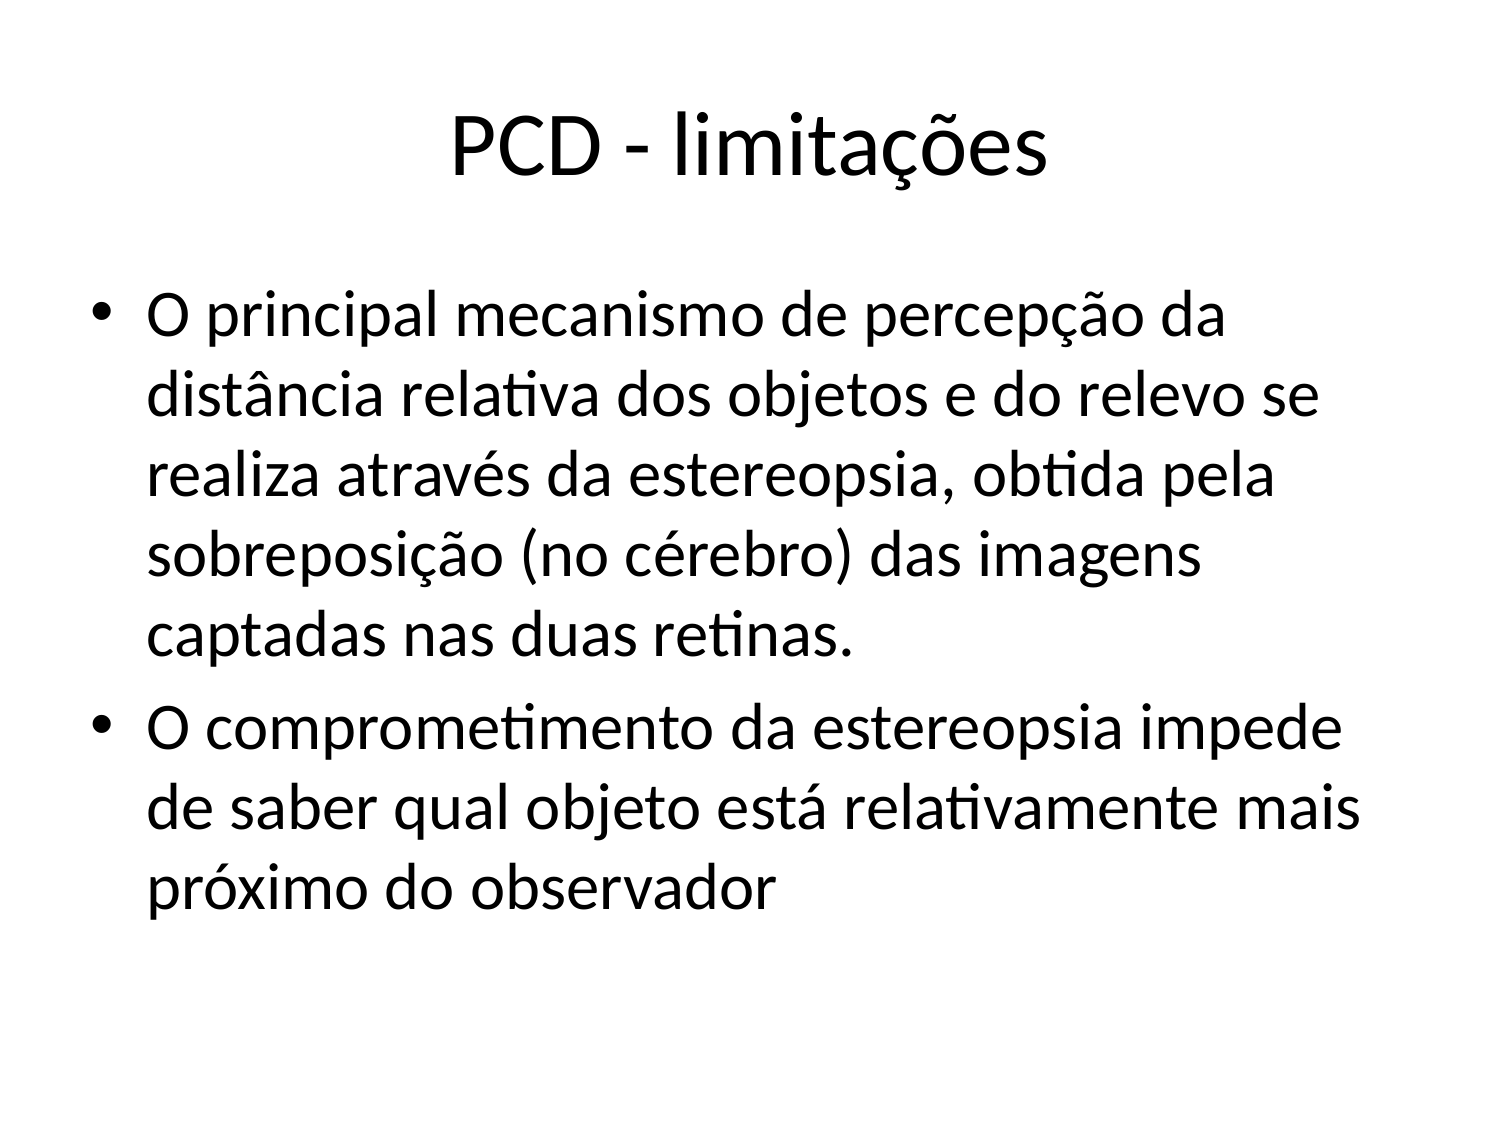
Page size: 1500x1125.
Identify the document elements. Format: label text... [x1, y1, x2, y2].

title PCD - limitações [75, 45, 1425, 233]
list O principal mecanismo de percepção da distância relativa dos objetos e do relevo se realiza através da estereopsia, obtida pela sobreposição (no cérebro) das imagens captadas nas duas retinas. O comprometimento da estereopsia impede de saber qual objeto está relativamente mais próximo do observador [75, 262, 1425, 1005]
